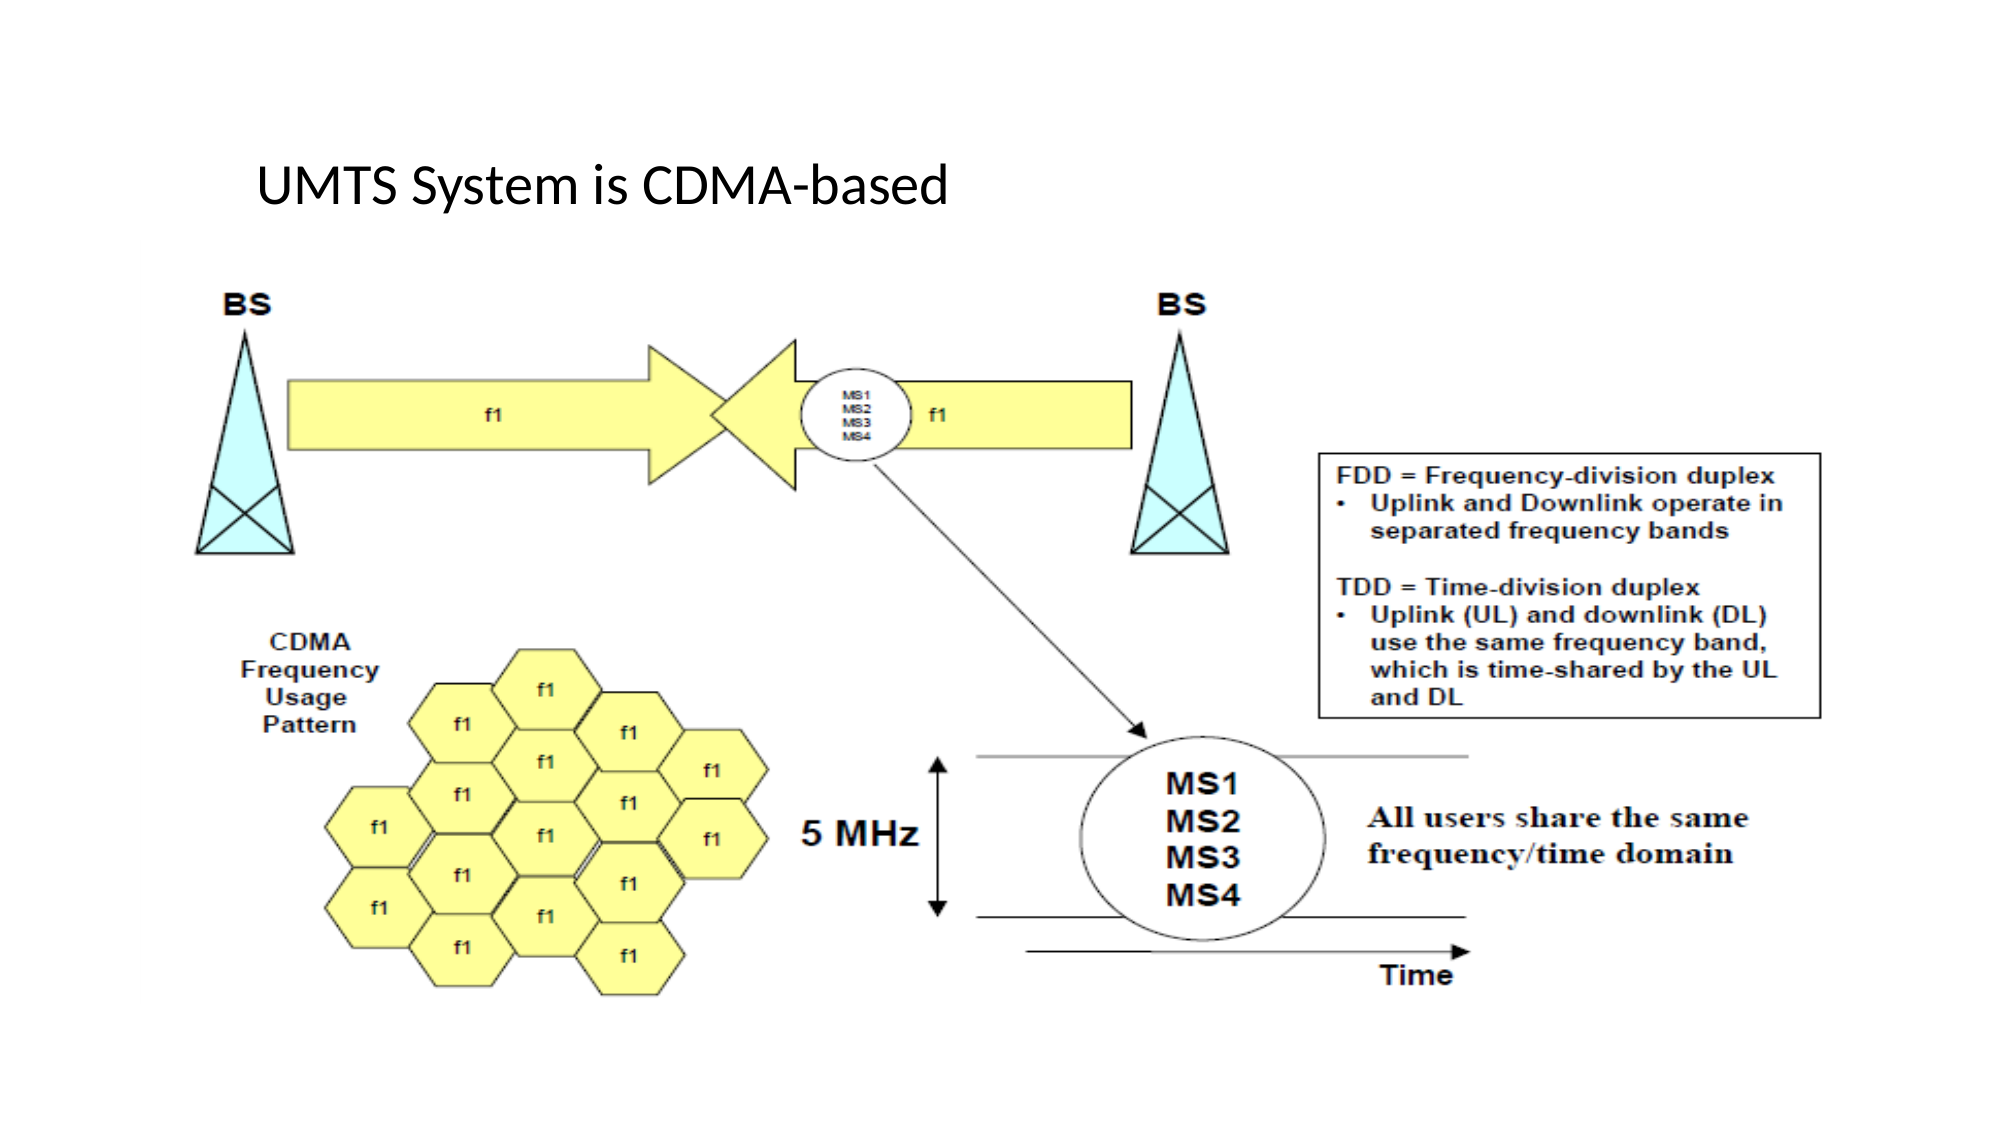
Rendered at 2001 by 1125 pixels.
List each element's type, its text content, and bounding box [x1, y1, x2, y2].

text_box UMTS System is CDMA-based [241, 139, 966, 224]
picture [139, 240, 1824, 1004]
